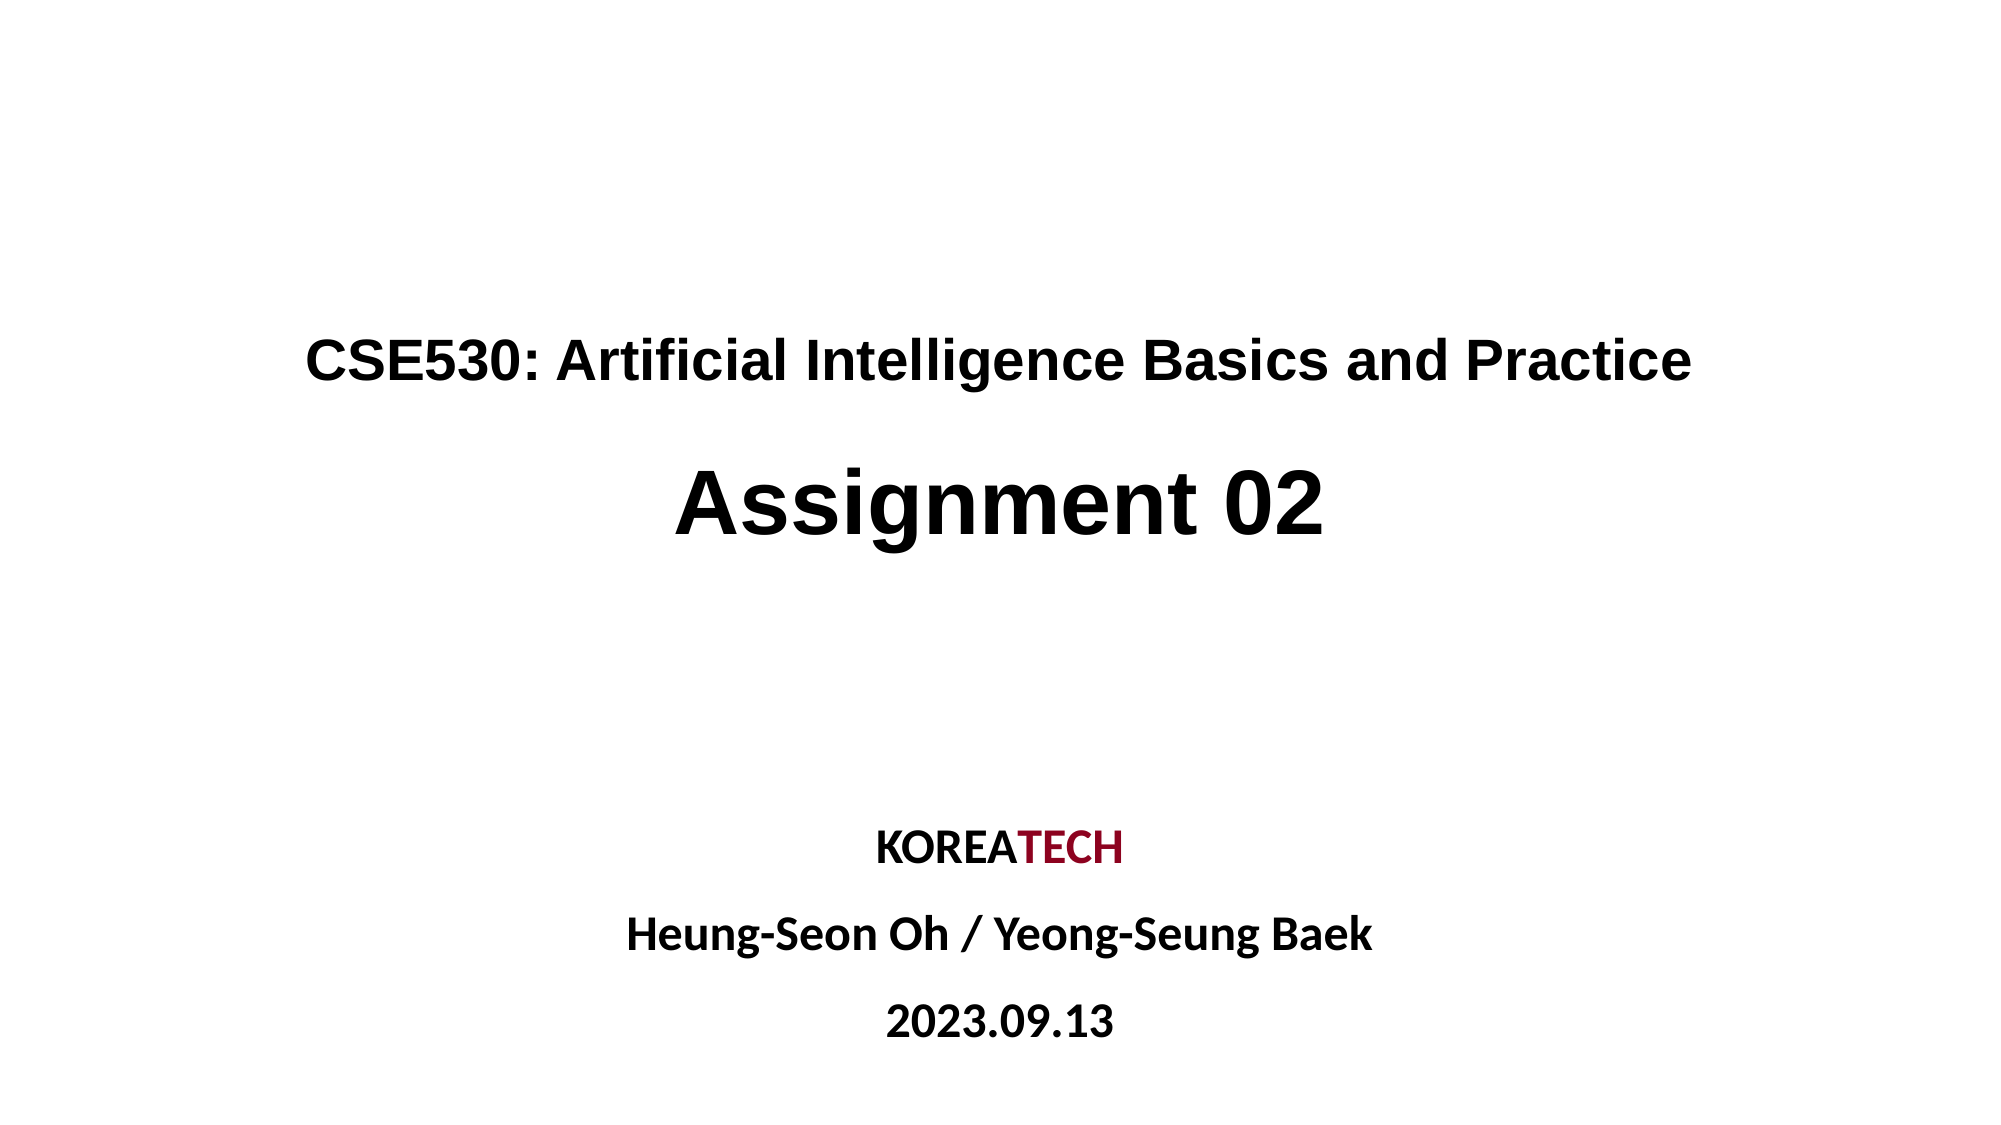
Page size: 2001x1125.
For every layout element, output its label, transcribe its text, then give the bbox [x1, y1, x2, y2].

subtitle KOREATECH Heung-Seon Oh / Yeong-Seung Baek 2023.09.13 [249, 800, 1750, 1086]
title Assignment 02 [249, 264, 1750, 746]
text_box CSE530: Artificial Intelligence Basics and Practice [259, 322, 1741, 400]
